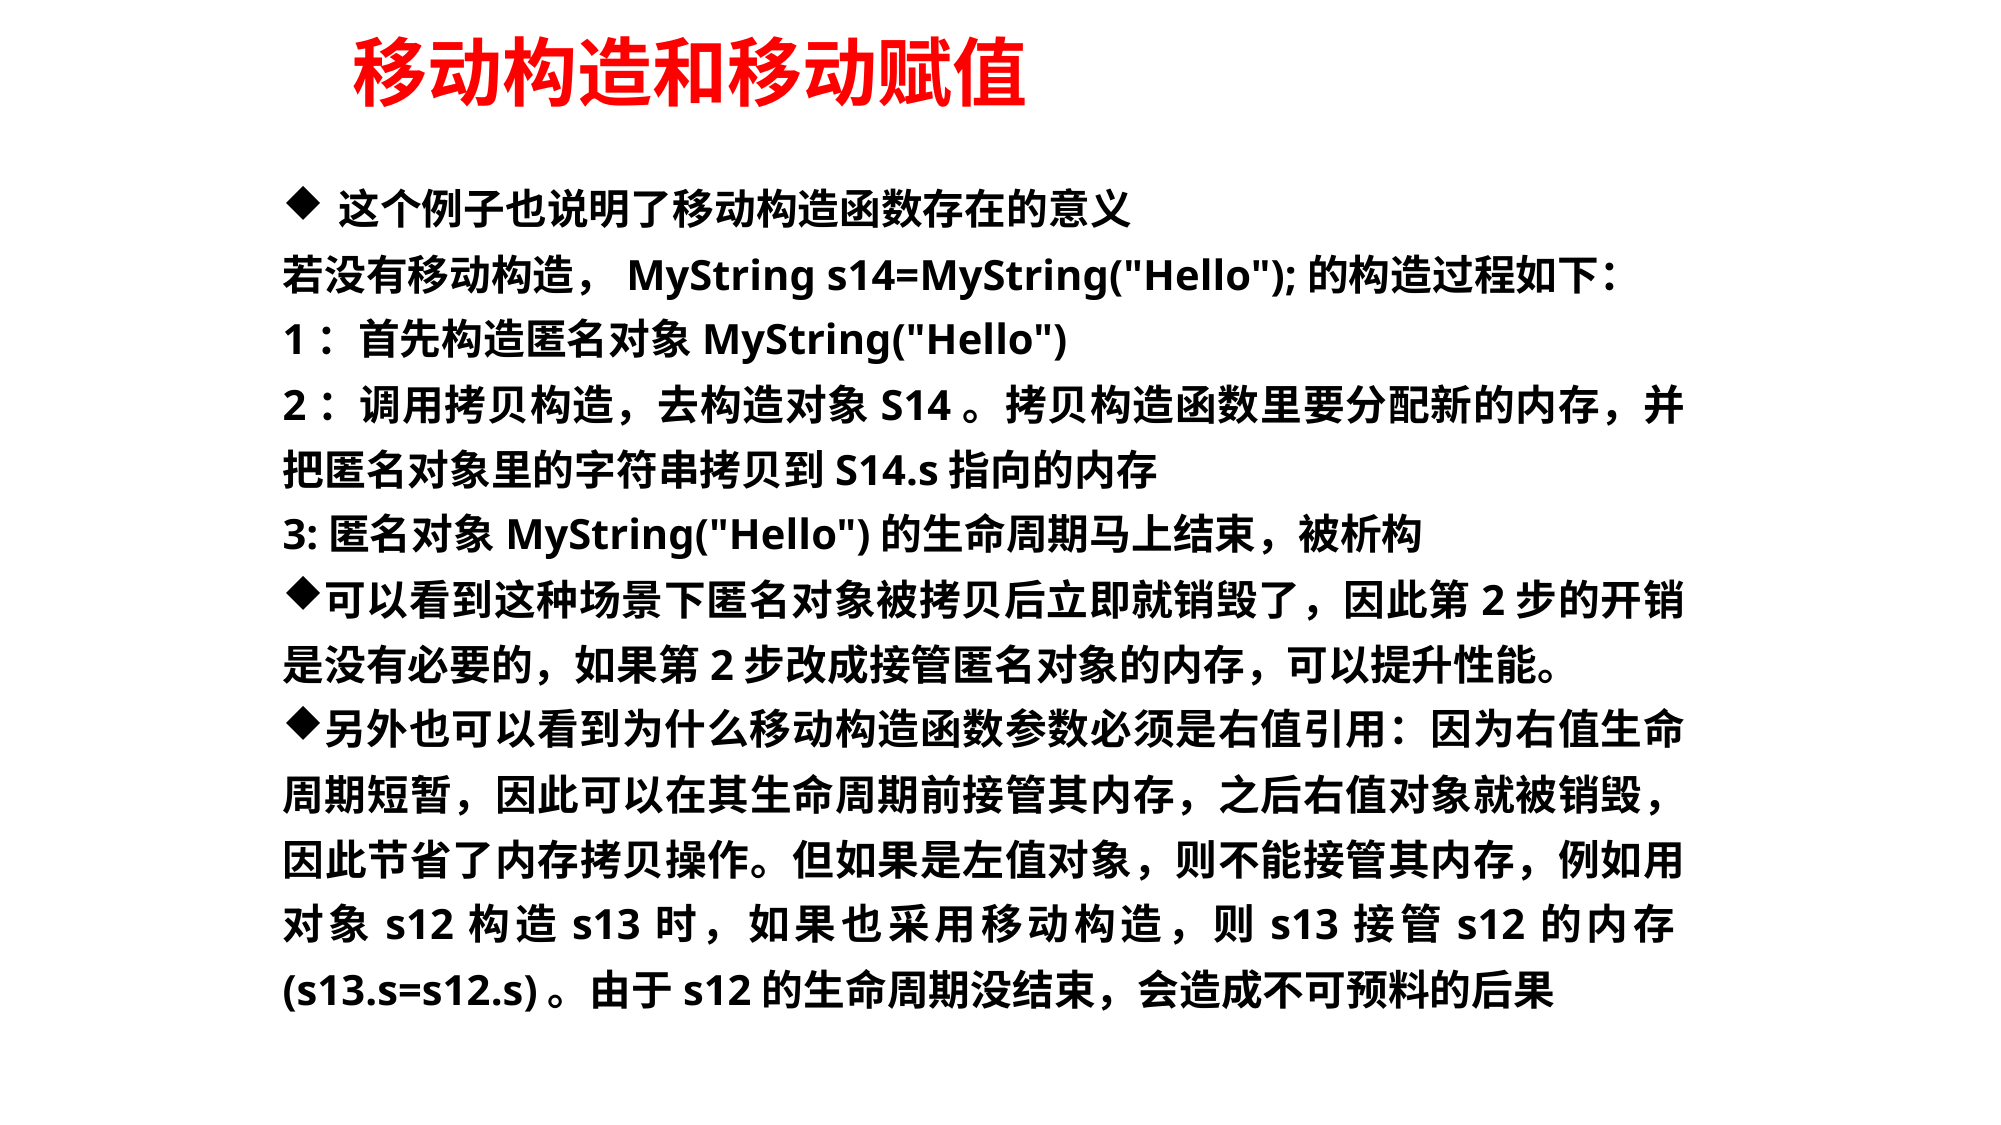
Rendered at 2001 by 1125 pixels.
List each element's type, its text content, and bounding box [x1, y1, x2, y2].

title 移动构造和移动赋值 [337, 7, 1613, 145]
text_box 这个例子也说明了移动构造函数存在的意义 若没有移动构造，MyString s14=MyString("Hello");的构造过程如下： 1：首先构造匿名对象MyString("Hello") 2：调用拷贝构造，去构造对象S14。拷贝构造函数里要分配新的内存，并把匿名对象里的字符串拷贝到S14.s指向的内存 3:匿名对象MyString("Hello")的生命周期马上结束，被析构 可以看到这种场景下匿名对象被拷贝后立即就销毁了，因此第2步的开销是没有必要的，如果第2步改成接管匿名对象的内存，可以提升性能。 另外也可以看到为什么移动构造函数参数必须是右值引用：因为右值生命周期短暂，因此可以在其生命周期前接管其内存，之后右值对象就被销毁，因此节省了内存拷贝操作。但如果是左值对象，则不能接管其内存，例如用对象s12构造s13时，如果也采用移动构造，则s13接管s12的内存(s13.s=s12.s)。由于s12的生命周期没结束，会造成不可预料的后果 [267, 160, 1700, 1047]
